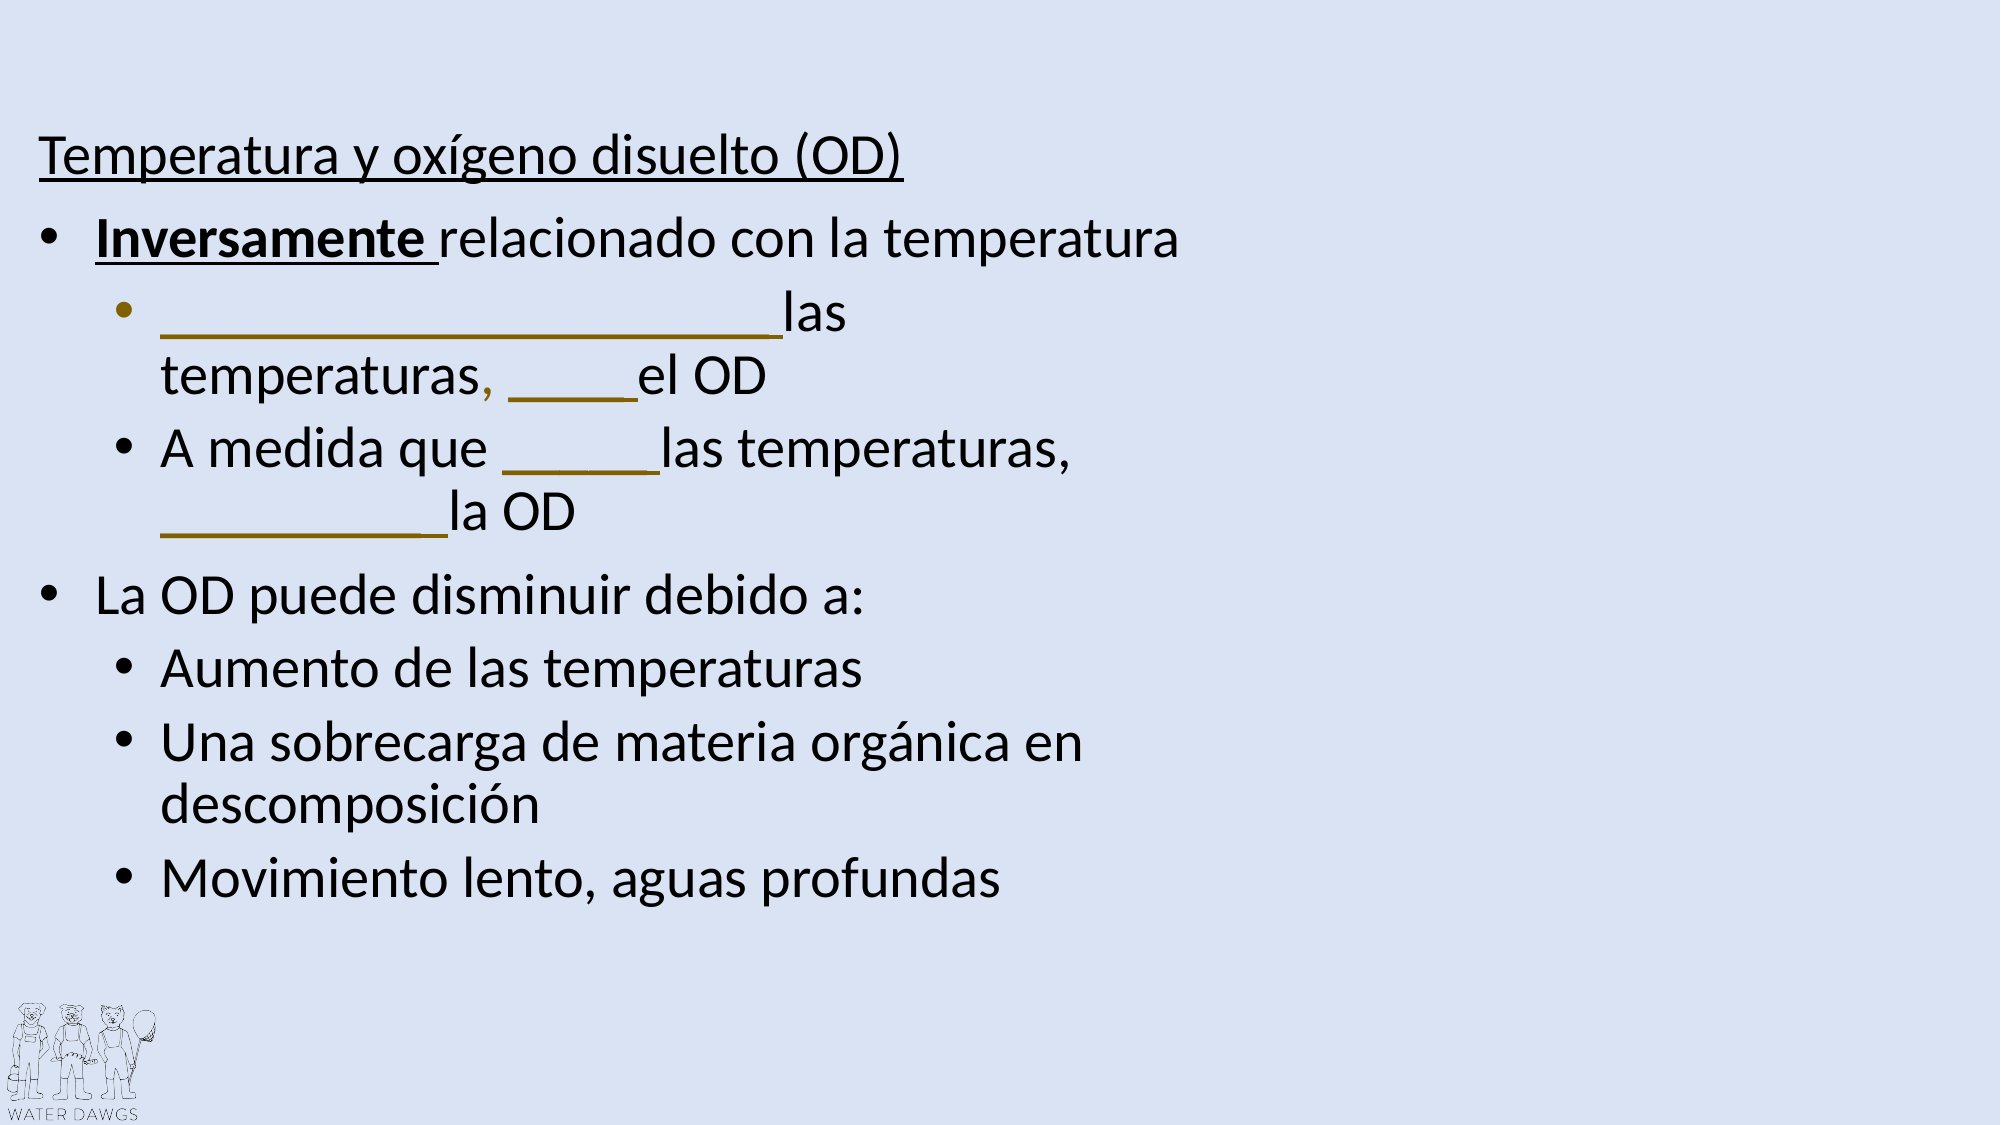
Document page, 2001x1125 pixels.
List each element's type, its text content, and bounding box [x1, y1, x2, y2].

list Temperatura y oxígeno disuelto (OD) Inversamente relacionado con la temperatura _____________________ las temperaturas, ____ el OD A medida que _____ las temperaturas, _________ la OD La OD puede disminuir debido a: Aumento de las temperaturas Una sobrecarga de materia orgánica en descomposición Movimiento lento, aguas profundas [23, 116, 1210, 1032]
picture [0, 967, 172, 1125]
